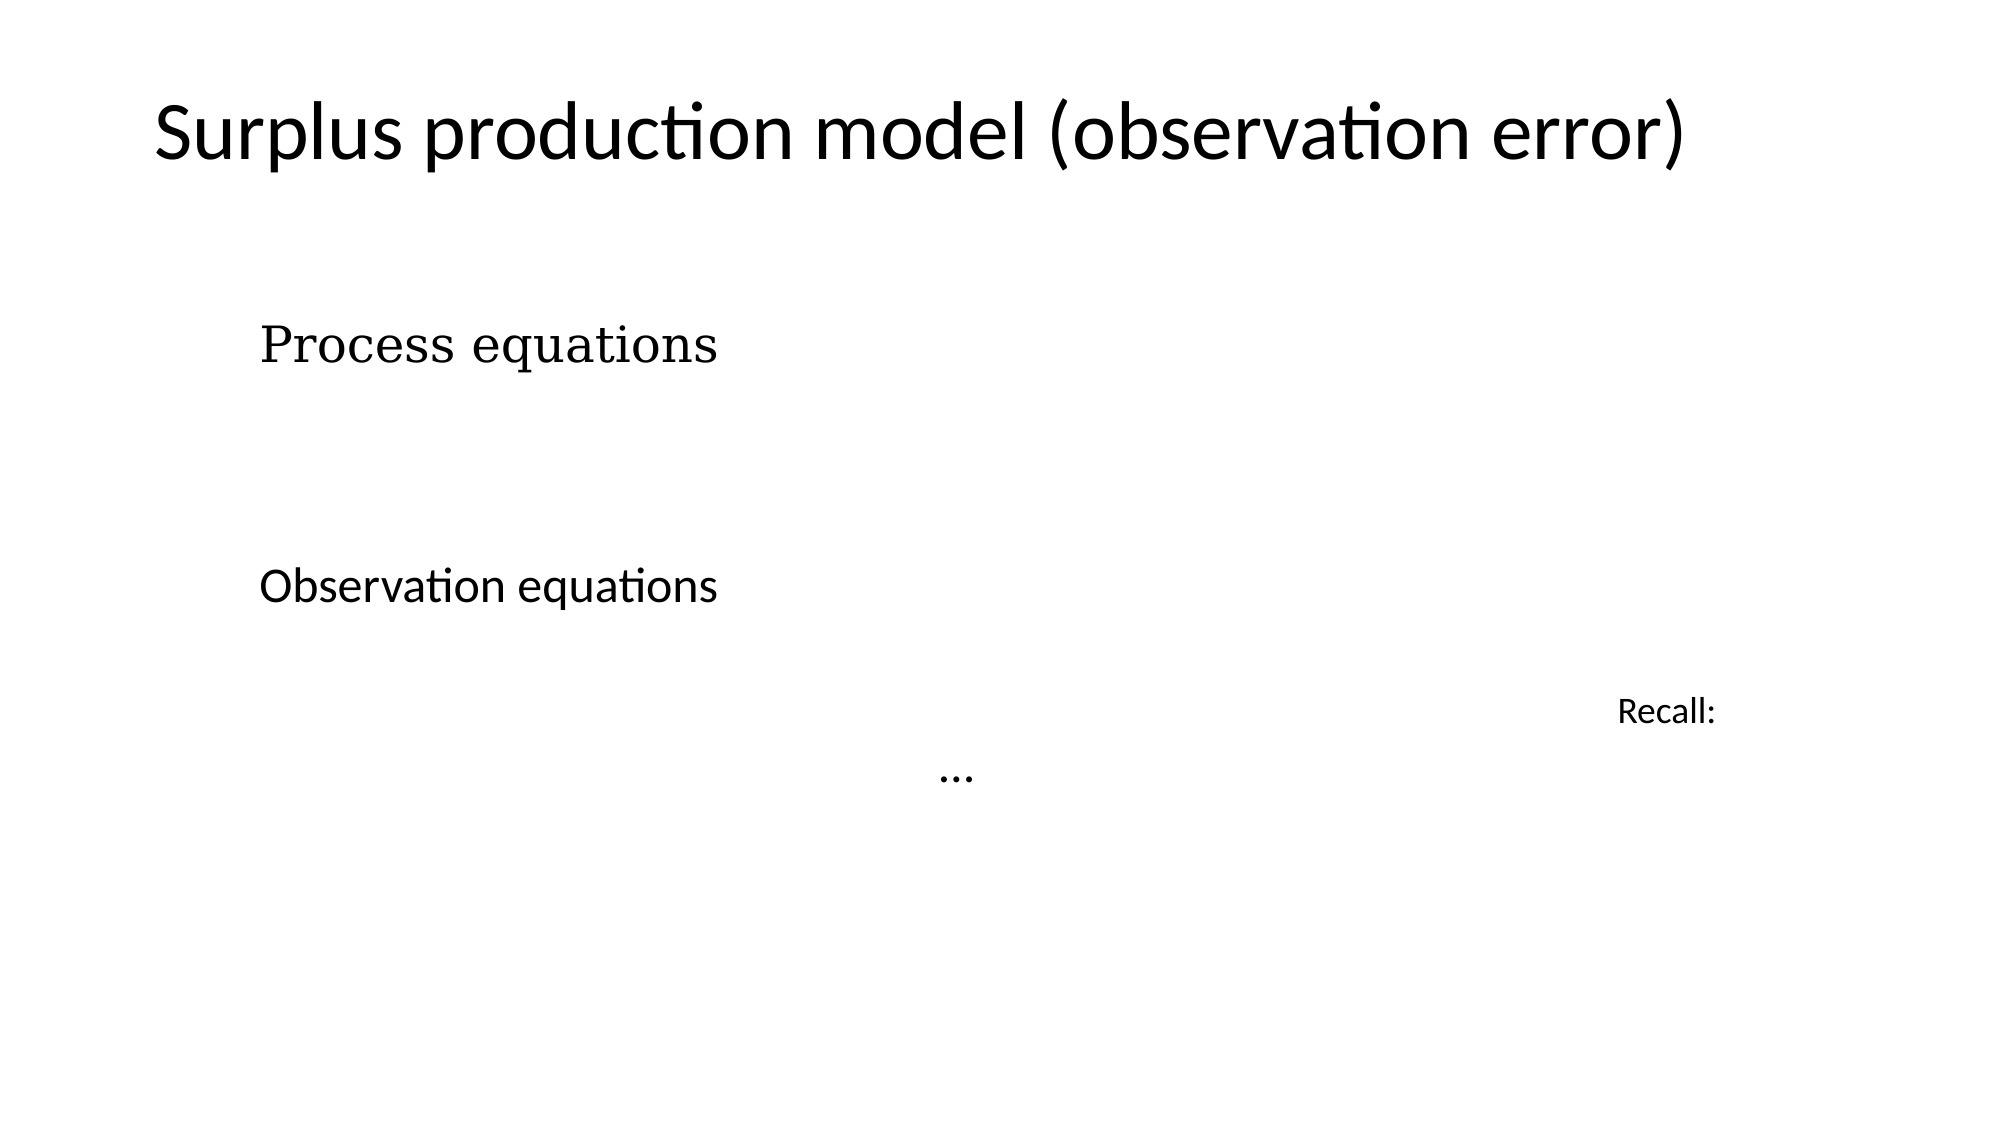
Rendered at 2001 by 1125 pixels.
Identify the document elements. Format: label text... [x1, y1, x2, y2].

text_box Surplus production model (observation error) [139, 68, 1774, 184]
